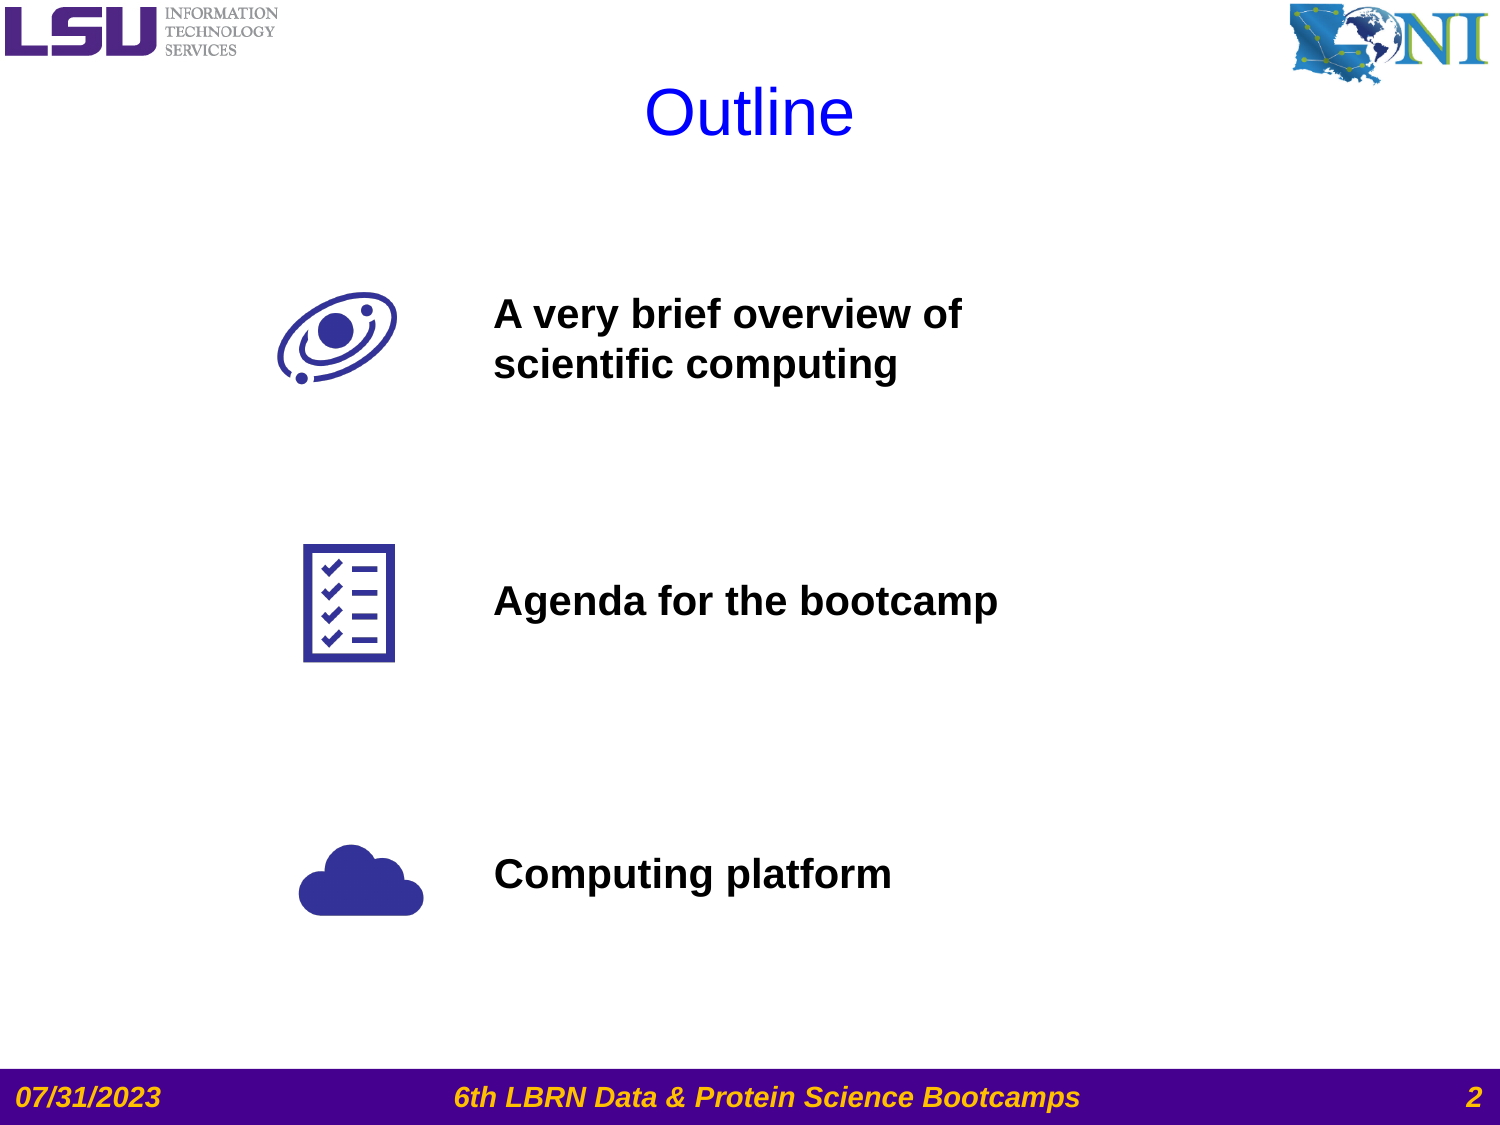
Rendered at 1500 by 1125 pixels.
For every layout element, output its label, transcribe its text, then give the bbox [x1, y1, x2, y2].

slide_number 2 [1352, 1071, 1498, 1125]
footer 6th LBRN Data & Protein Science Bootcamps [253, 1070, 1282, 1125]
picture [1281, 0, 1500, 90]
picture [0, 0, 278, 65]
title Outline [75, 45, 1425, 173]
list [92, 172, 1443, 1062]
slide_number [0, 1070, 231, 1125]
